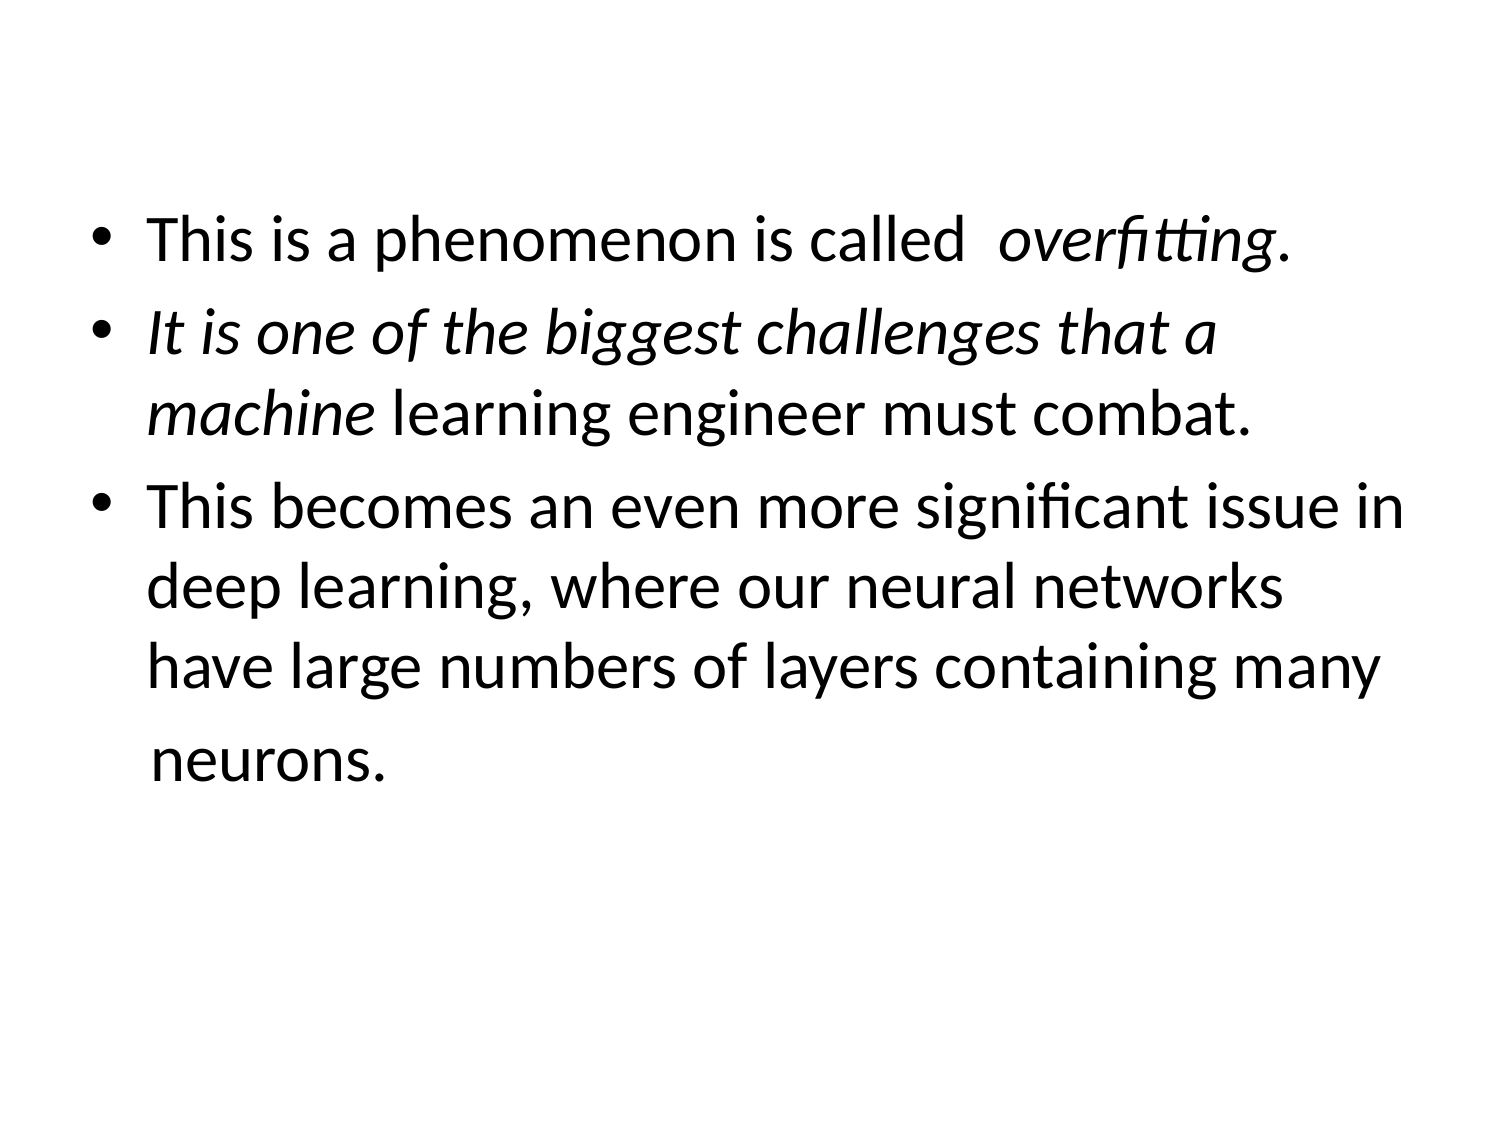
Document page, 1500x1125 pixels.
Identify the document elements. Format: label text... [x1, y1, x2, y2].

list This is a phenomenon is called overfitting. It is one of the biggest challenges that a machine learning engineer must combat. This becomes an even more significant issue in deep learning, where our neural networks have large numbers of layers containing many neurons. [75, 187, 1425, 1005]
